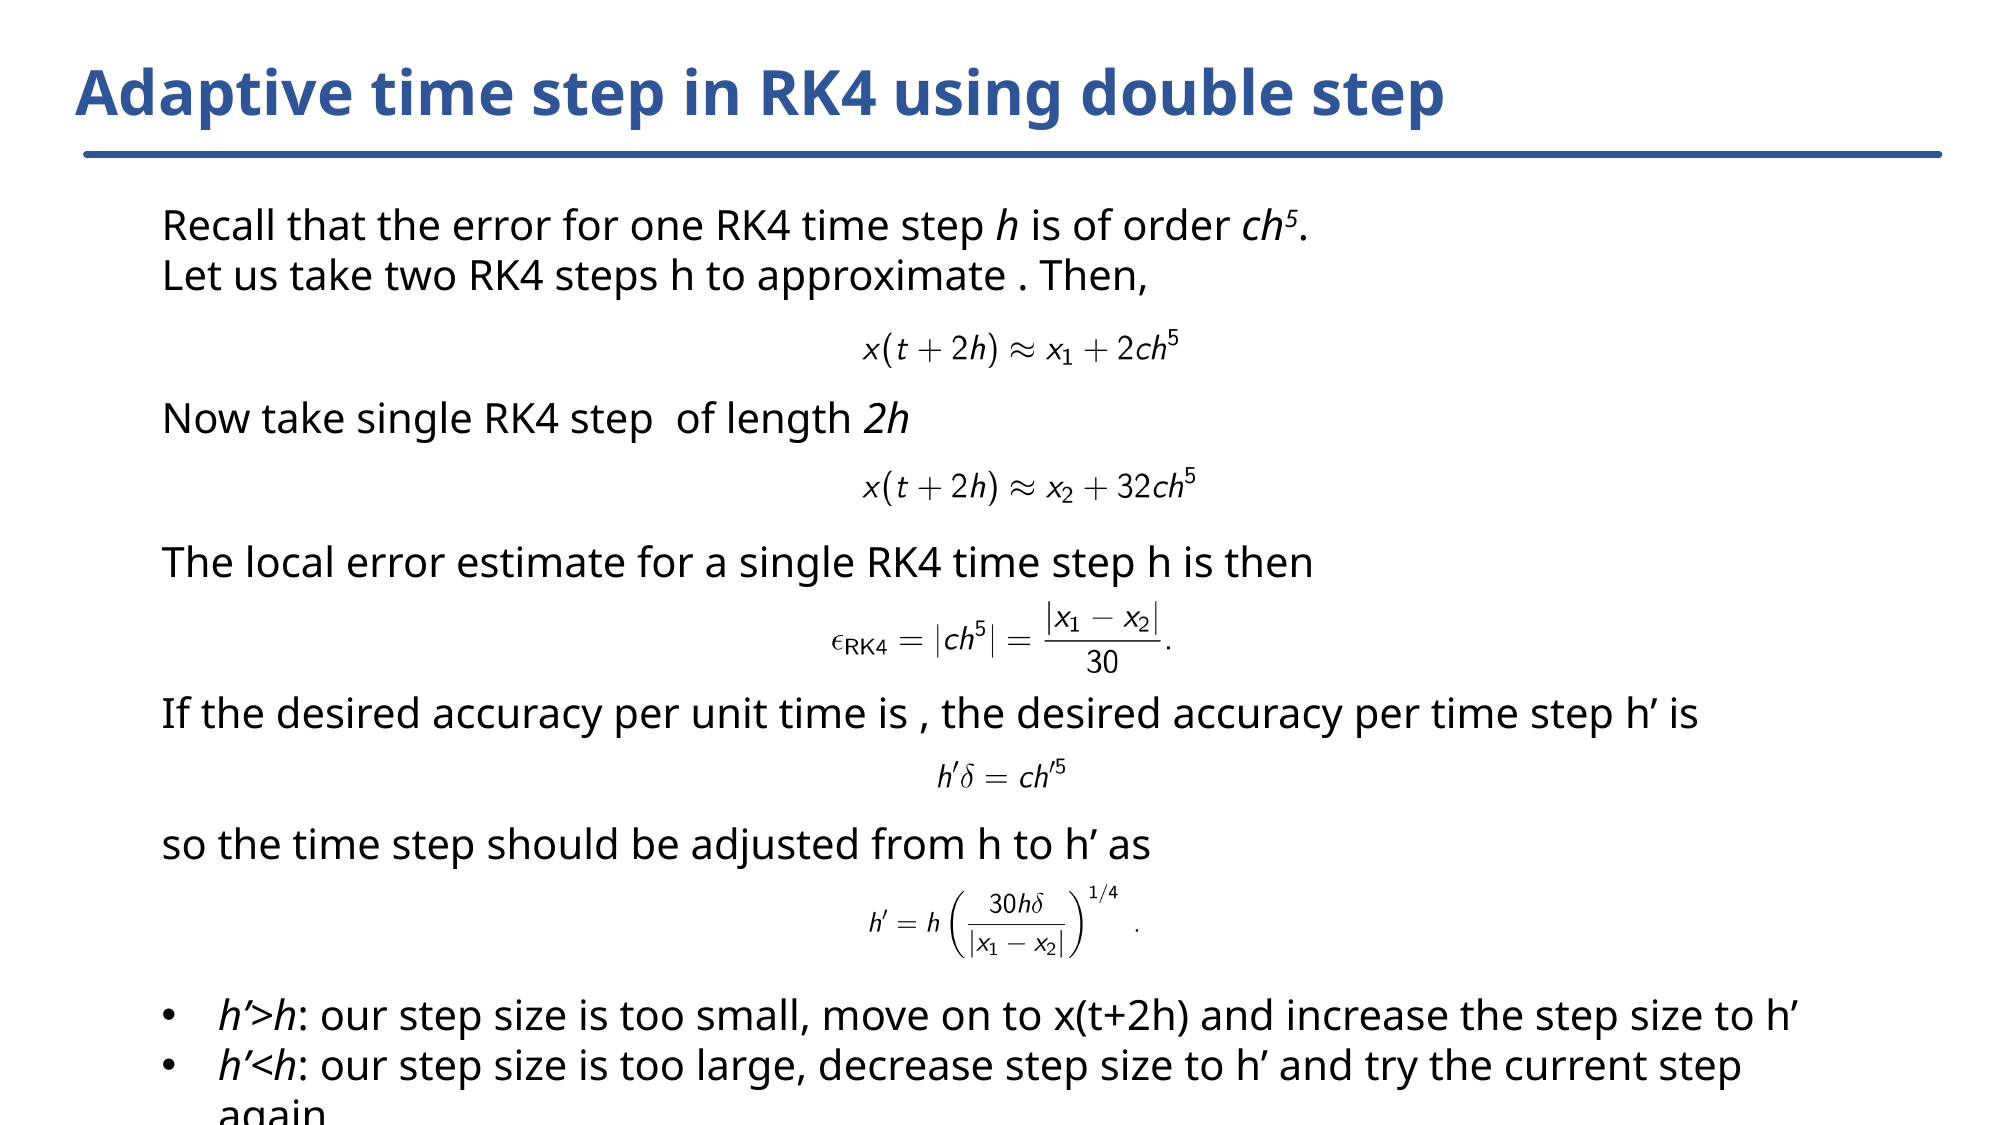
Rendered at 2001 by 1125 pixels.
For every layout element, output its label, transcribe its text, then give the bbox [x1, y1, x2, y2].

picture [866, 884, 1139, 958]
picture [862, 467, 1195, 506]
picture [862, 329, 1178, 368]
title Adaptive time step in RK4 using double step [60, 0, 1940, 192]
text_box so the time step should be adjusted from h to h’ as [146, 810, 1858, 875]
text_box h’>h: our step size is too small, move on to x(t+2h) and increase the step size to h’ h’<h: our step size is too large, decrease step size to h’ and try the current step again [146, 931, 1858, 1125]
picture [935, 758, 1065, 788]
picture [829, 601, 1171, 673]
text_box The local error estimate for a single RK4 time step h is then [146, 528, 1858, 594]
